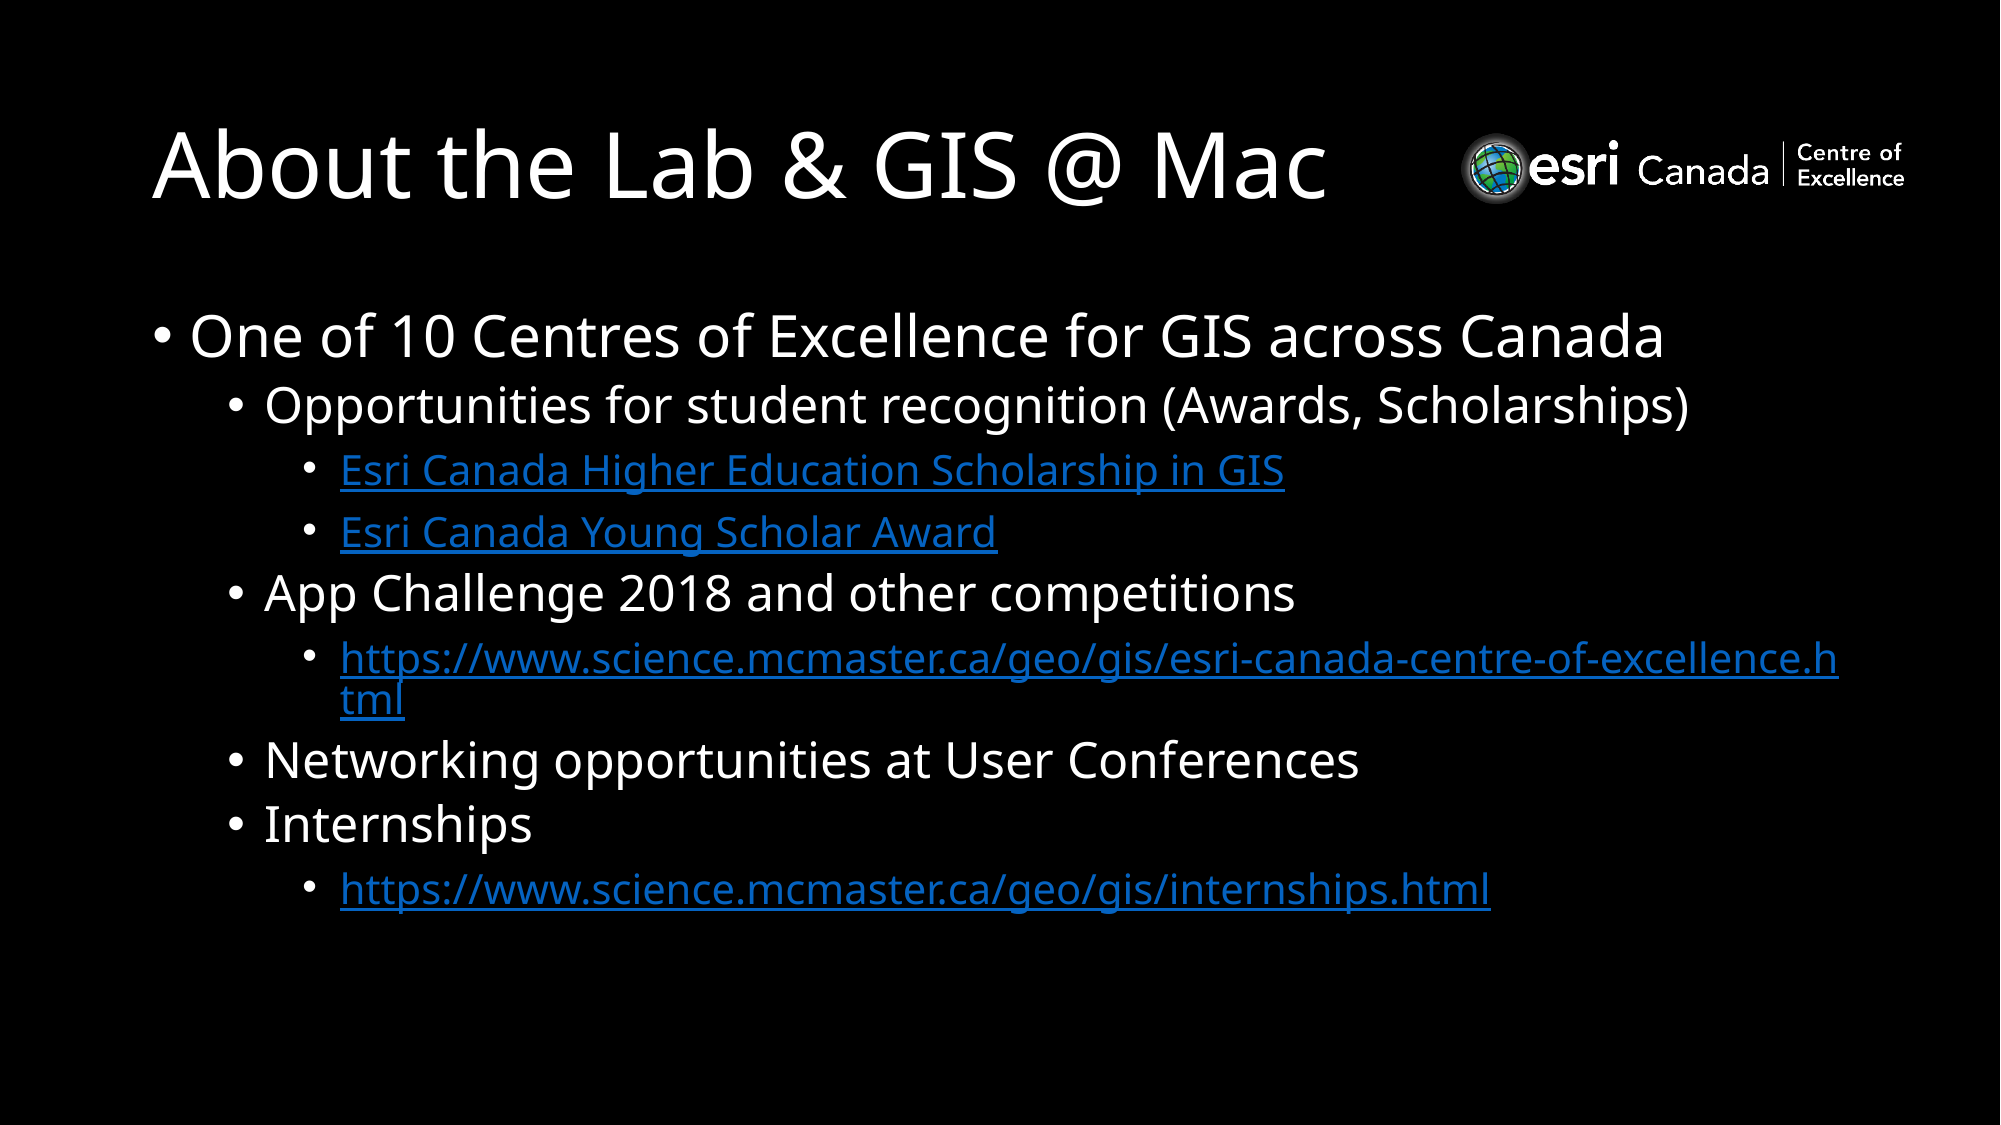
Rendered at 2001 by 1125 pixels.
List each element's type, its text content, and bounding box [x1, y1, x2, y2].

title About the Lab & GIS @ Mac [137, 59, 1863, 278]
list One of 10 Centres of Excellence for GIS across Canada Opportunities for student recognition (Awards, Scholarships) Esri Canada Higher Education Scholarship in GIS Esri Canada Young Scholar Award App Challenge 2018 and other competitions https://www.science.mcmaster.ca/geo/gis/esri-canada-centre-of-excellence.html Networking opportunities at User Conferences Internships https://www.science.mcmaster.ca/geo/gis/internships.html [137, 299, 1863, 1014]
picture [1461, 133, 1904, 204]
